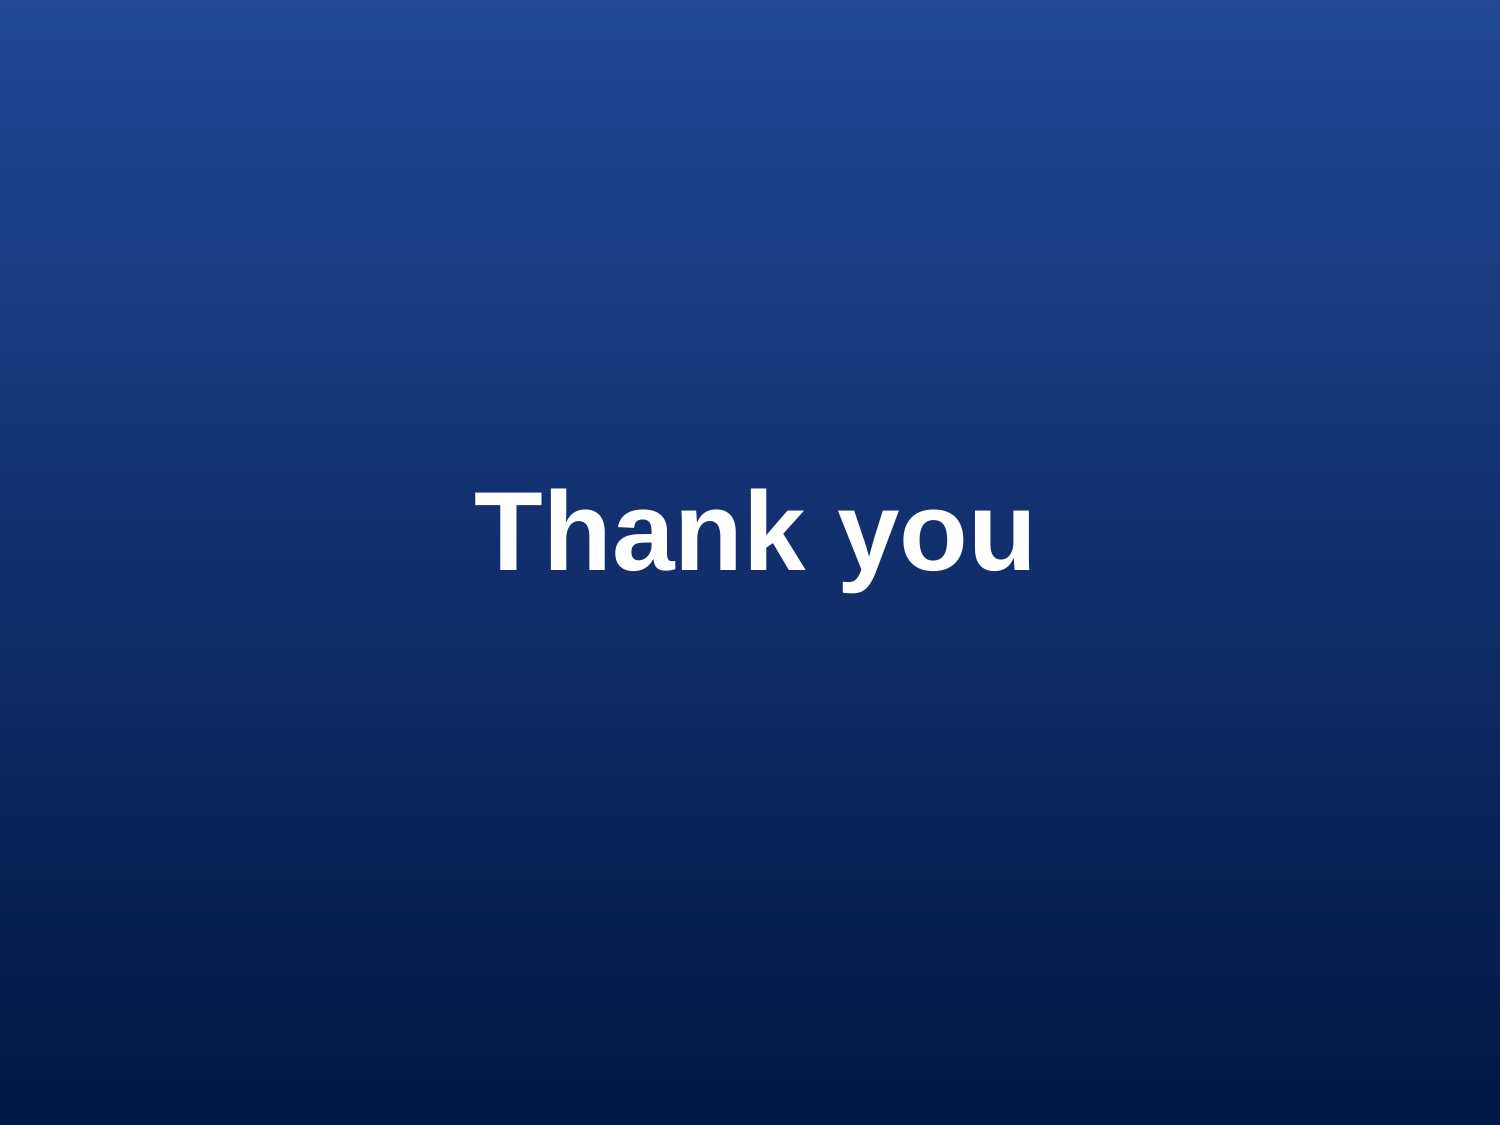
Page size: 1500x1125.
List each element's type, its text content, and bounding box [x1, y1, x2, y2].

list Thank you [350, 450, 1163, 713]
